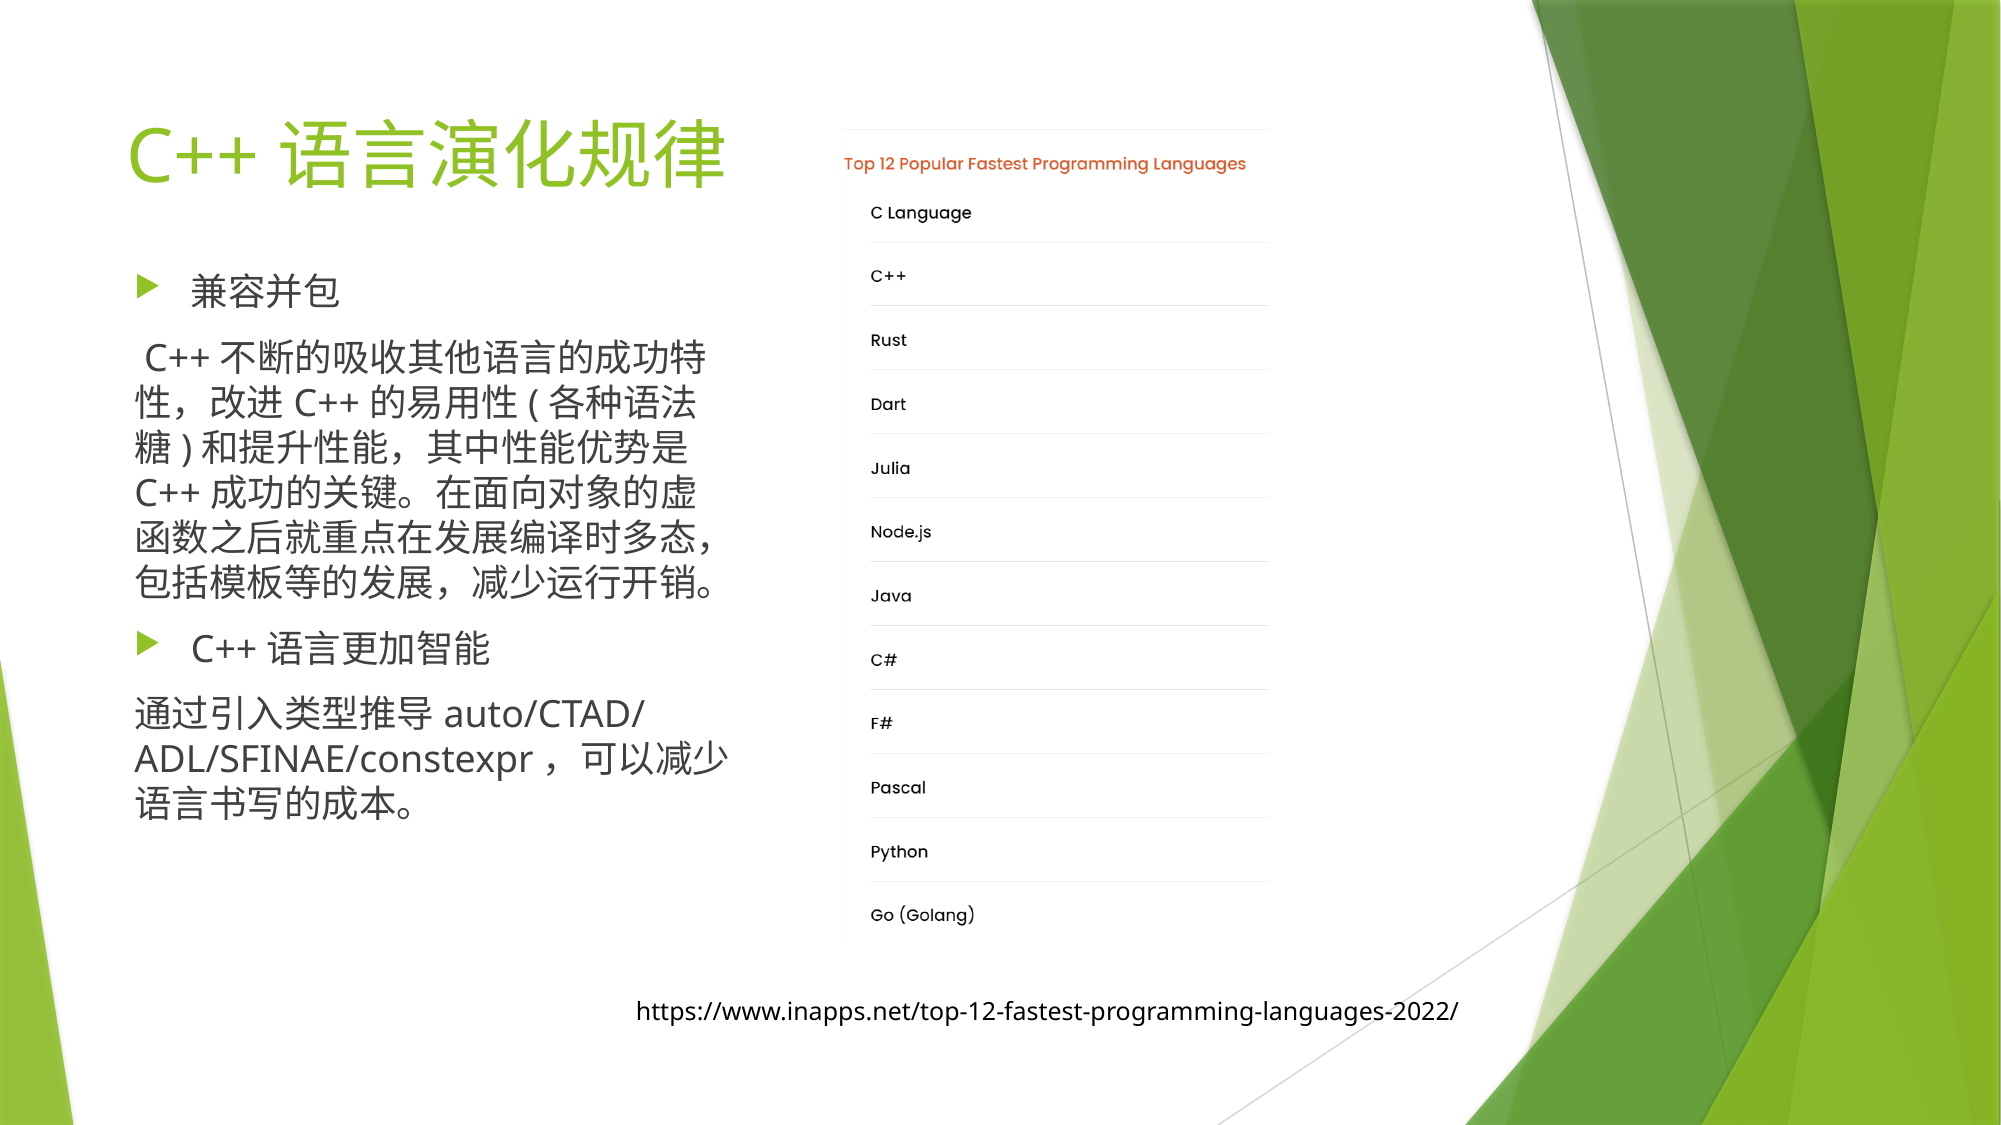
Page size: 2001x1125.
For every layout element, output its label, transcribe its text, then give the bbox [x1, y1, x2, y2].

text_box https://www.inapps.net/top-12-fastest-programming-languages-2022/ [621, 987, 1622, 1033]
list 兼容并包 C++不断的吸收其他语言的成功特性，改进C++的易用性(各种语法糖)和提升性能，其中性能优势是C++成功的关键。在面向对象的虚函数之后就重点在发展编译时多态，包括模板等的发展，减少运行开销。 C++语言更加智能 通过引入类型推导auto/CTAD/ADL/SFINAE/constexpr，可以减少语言书写的成本。 [119, 260, 748, 897]
title C++语言演化规律 [111, 99, 1522, 317]
picture [841, 125, 1270, 939]
